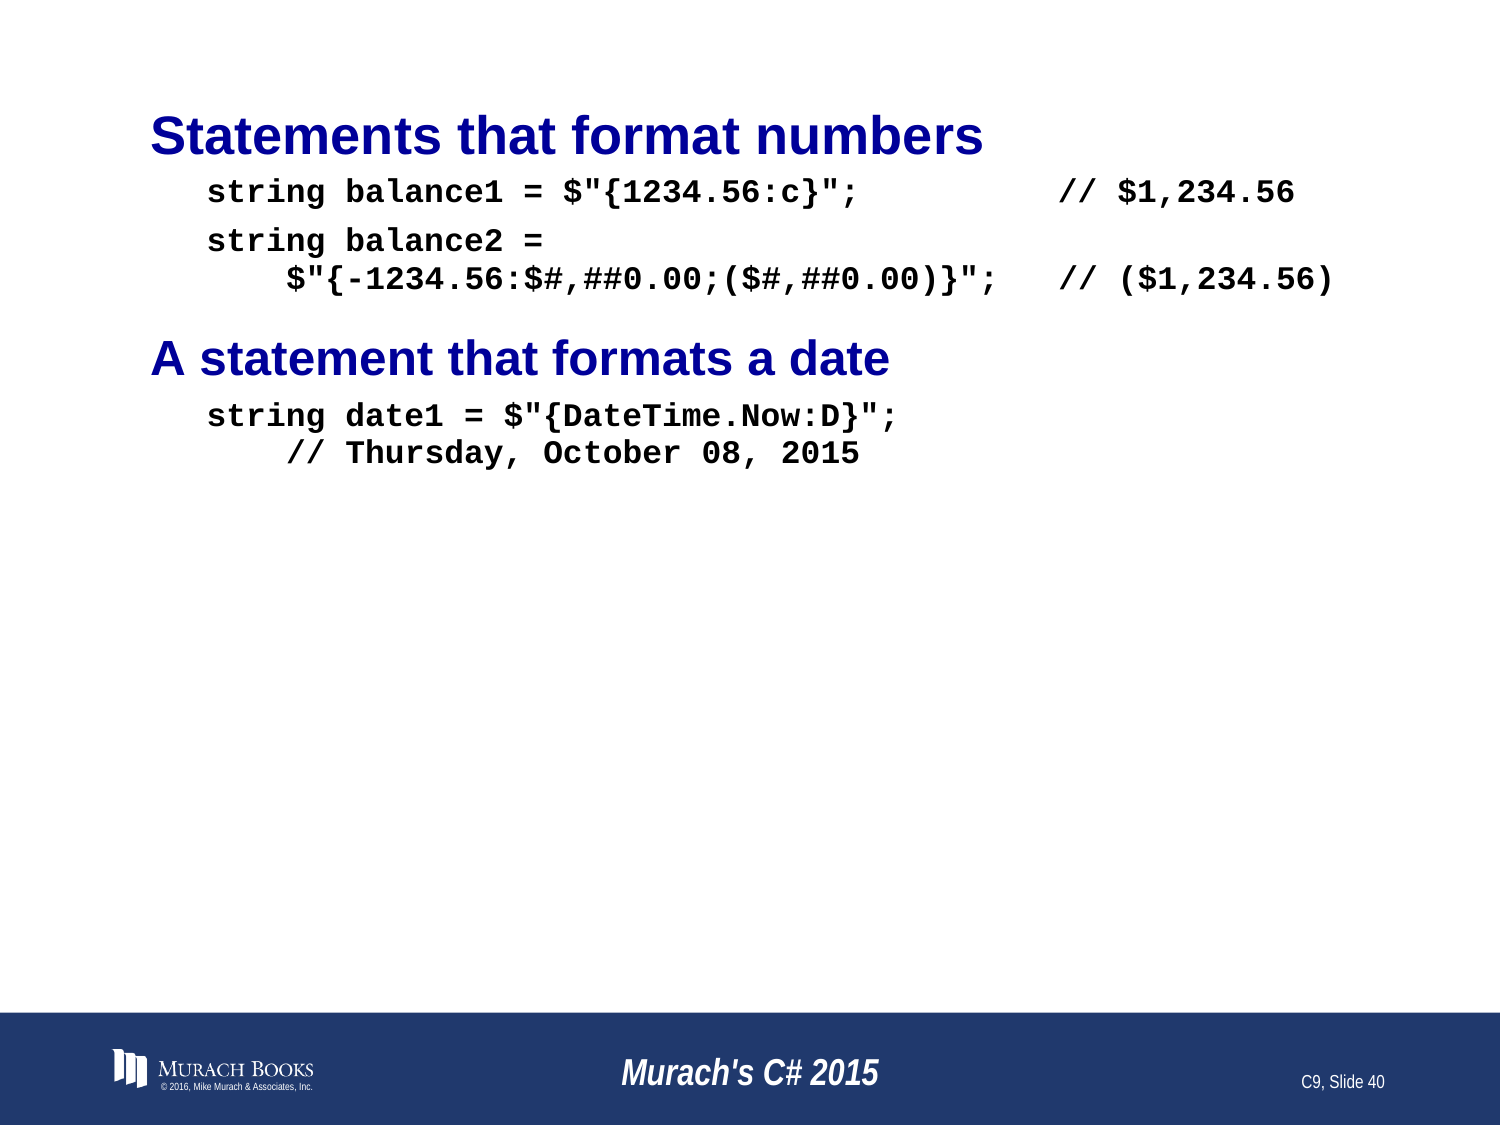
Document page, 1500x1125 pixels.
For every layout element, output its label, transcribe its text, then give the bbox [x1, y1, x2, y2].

title Statements that format numbers [150, 99, 1350, 166]
footer © 2016, Mike Murach & Associates, Inc. [12, 1025, 463, 1100]
slide_number Murach's C# 2015 [463, 1025, 1050, 1100]
slide_number C9, Slide [1087, 1025, 1400, 1100]
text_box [149, 174, 1339, 487]
